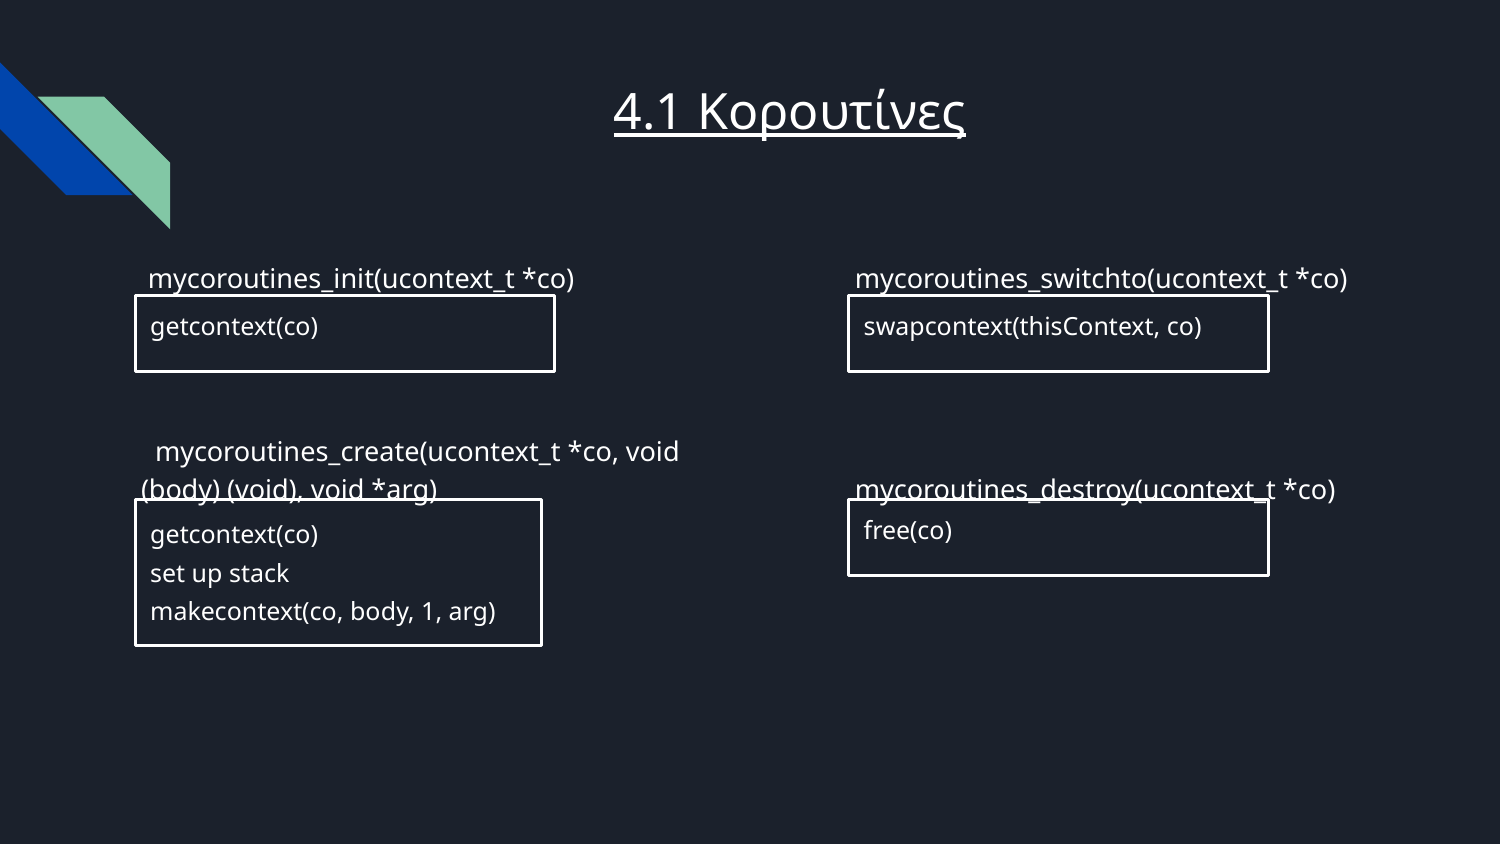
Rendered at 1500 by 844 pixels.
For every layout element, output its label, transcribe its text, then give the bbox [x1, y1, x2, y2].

list mycoroutines_switchto(ucontext_t *co) [832, 241, 1427, 318]
list mycoroutines_destroy(ucontext_t *co) [832, 452, 1427, 529]
list swapcontext(thisContext, co) [848, 295, 1269, 372]
list mycoroutines_init(ucontext_t *co) [132, 241, 648, 318]
list free(co) [848, 499, 1269, 576]
list getcontext(co) set up stack makecontext(co, body, 1, arg) [135, 499, 542, 646]
list getcontext(co) [135, 295, 555, 372]
title 4.1 Κορουτίνες [212, 64, 1368, 215]
list mycoroutines_create(ucontext_t *co, void (body) (void), void *arg) [125, 414, 720, 491]
